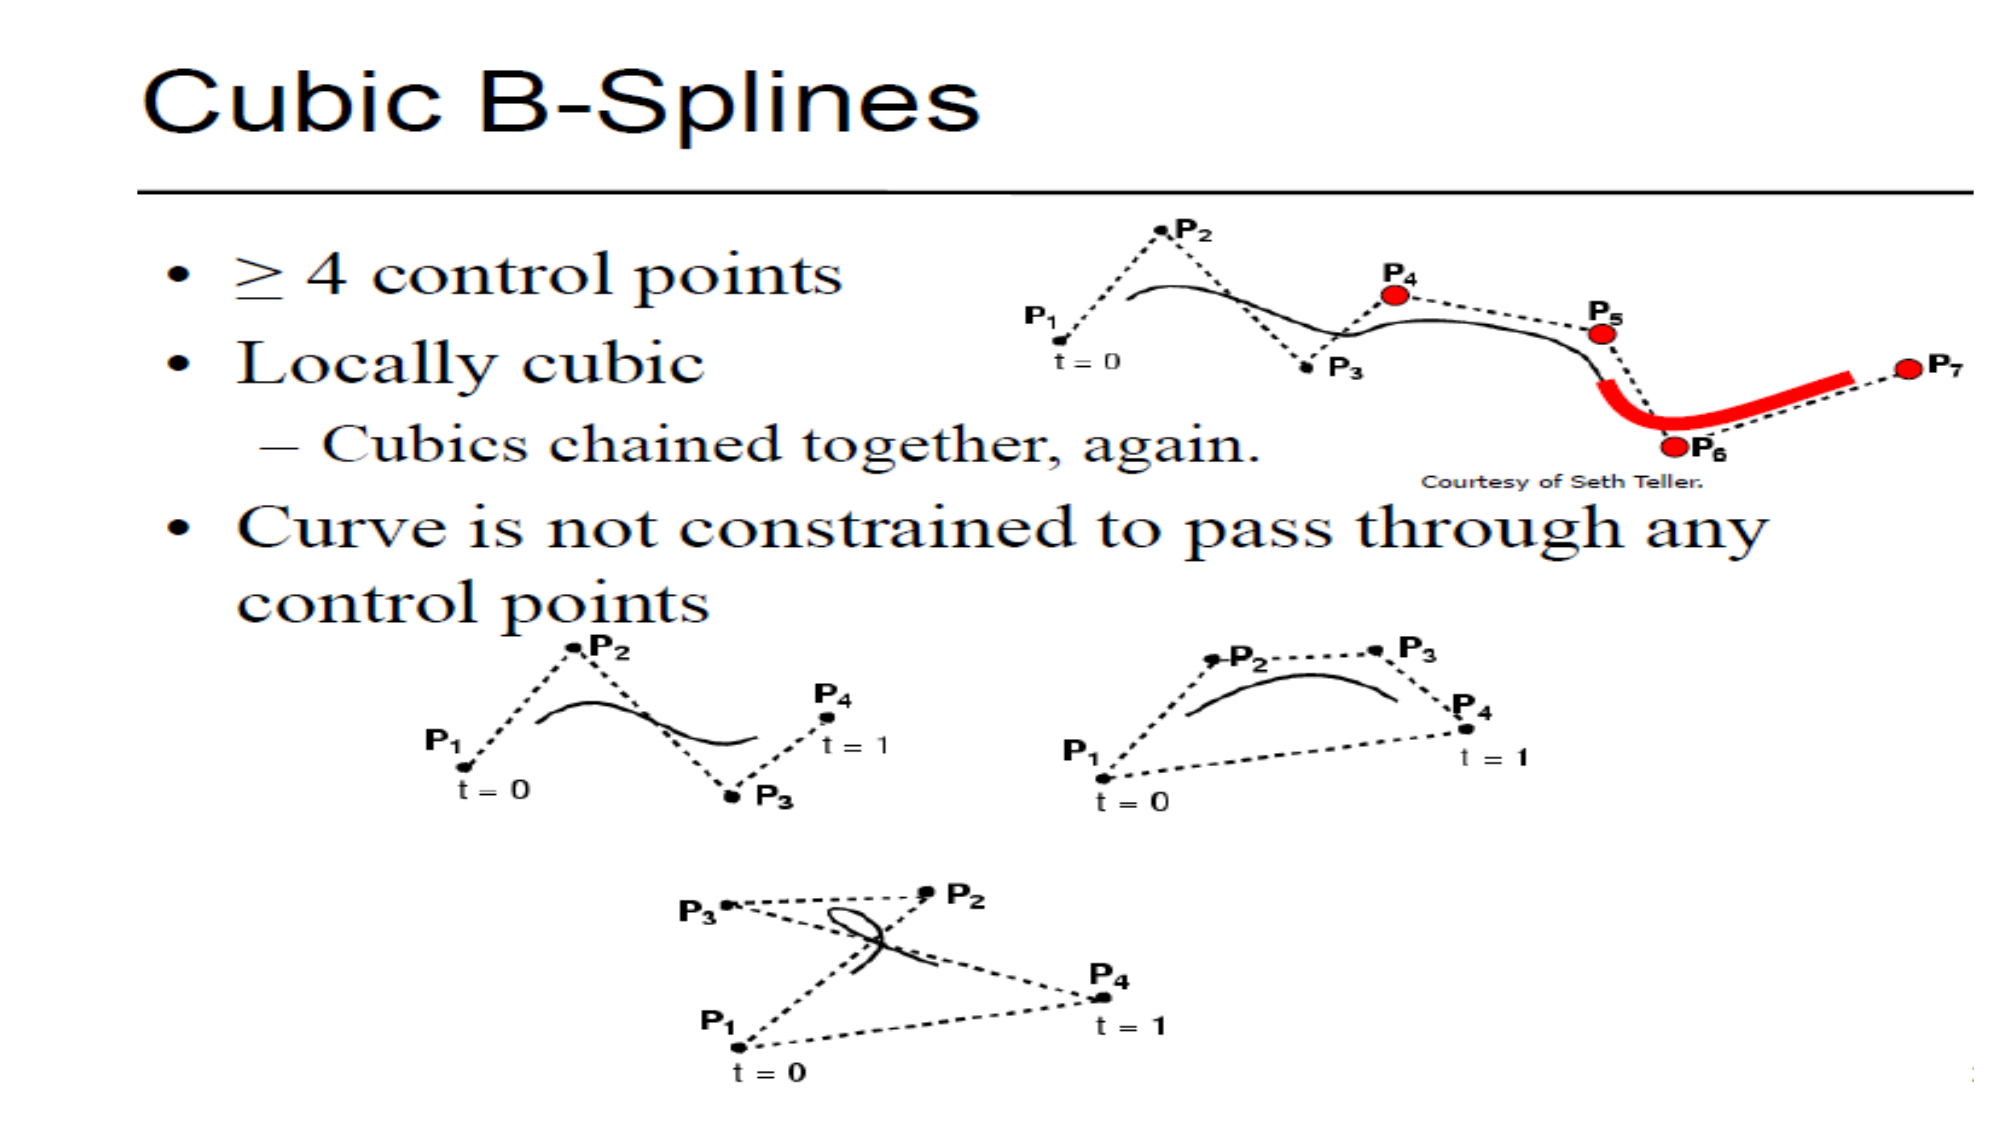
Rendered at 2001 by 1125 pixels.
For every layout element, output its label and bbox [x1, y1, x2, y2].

picture [137, 55, 1974, 1089]
